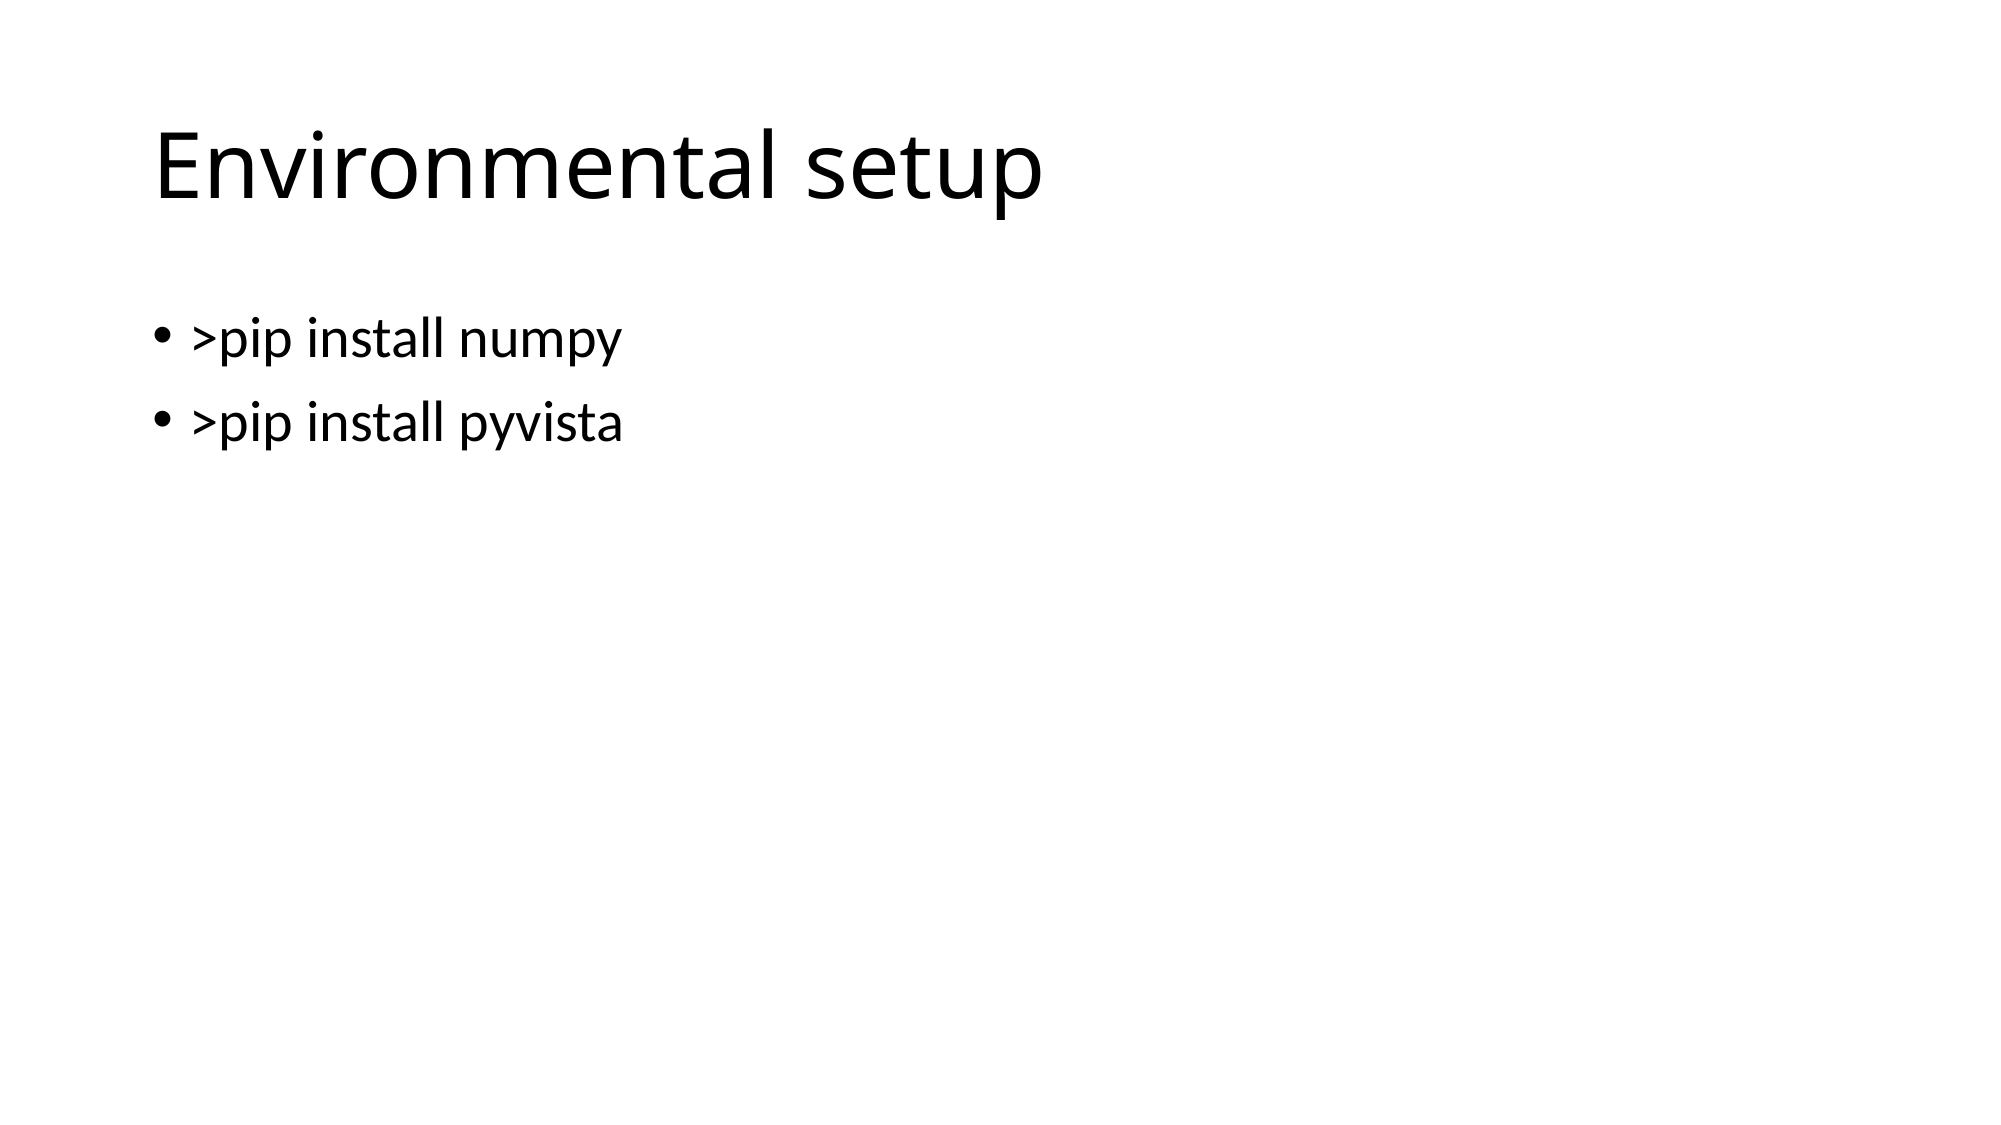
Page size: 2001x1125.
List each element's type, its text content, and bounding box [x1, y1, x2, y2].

title Environmental setup [137, 59, 1863, 278]
list >pip install numpy >pip install pyvista [137, 299, 1863, 1014]
